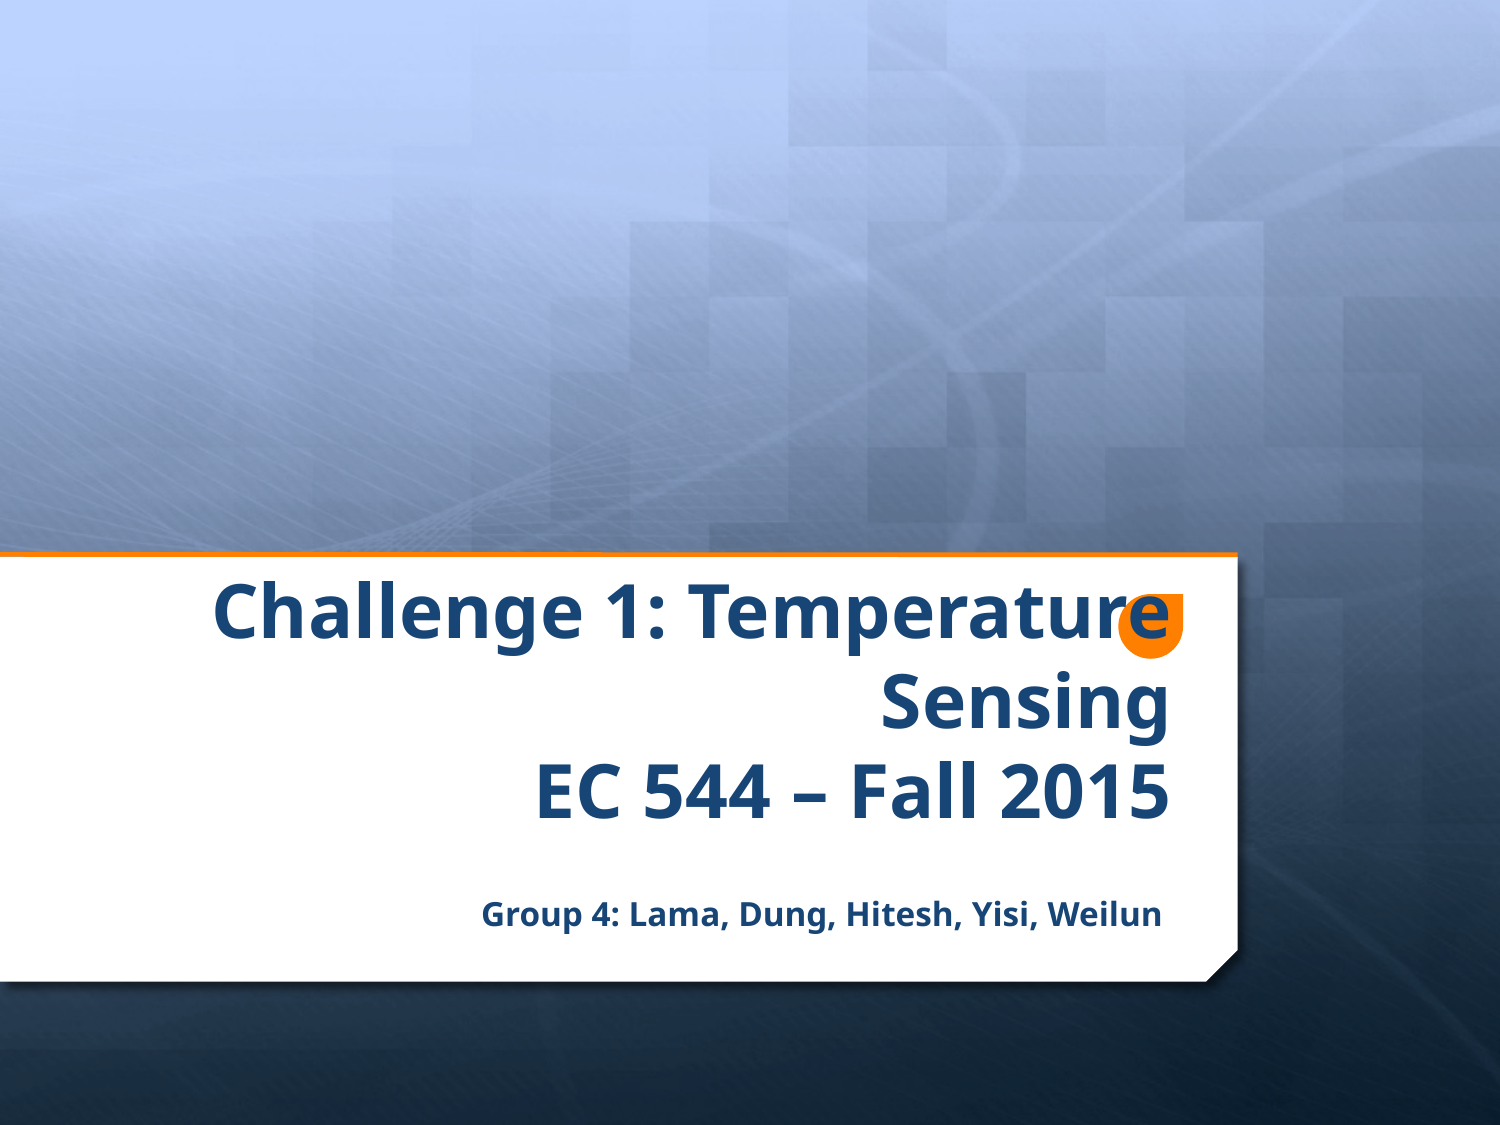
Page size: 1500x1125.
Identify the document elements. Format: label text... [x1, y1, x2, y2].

subtitle Group 4: Lama, Dung, Hitesh, Yisi, Weilun [166, 885, 1188, 980]
title Challenge 1: Temperature Sensing EC 544 – Fall 2015 [46, 698, 1188, 841]
